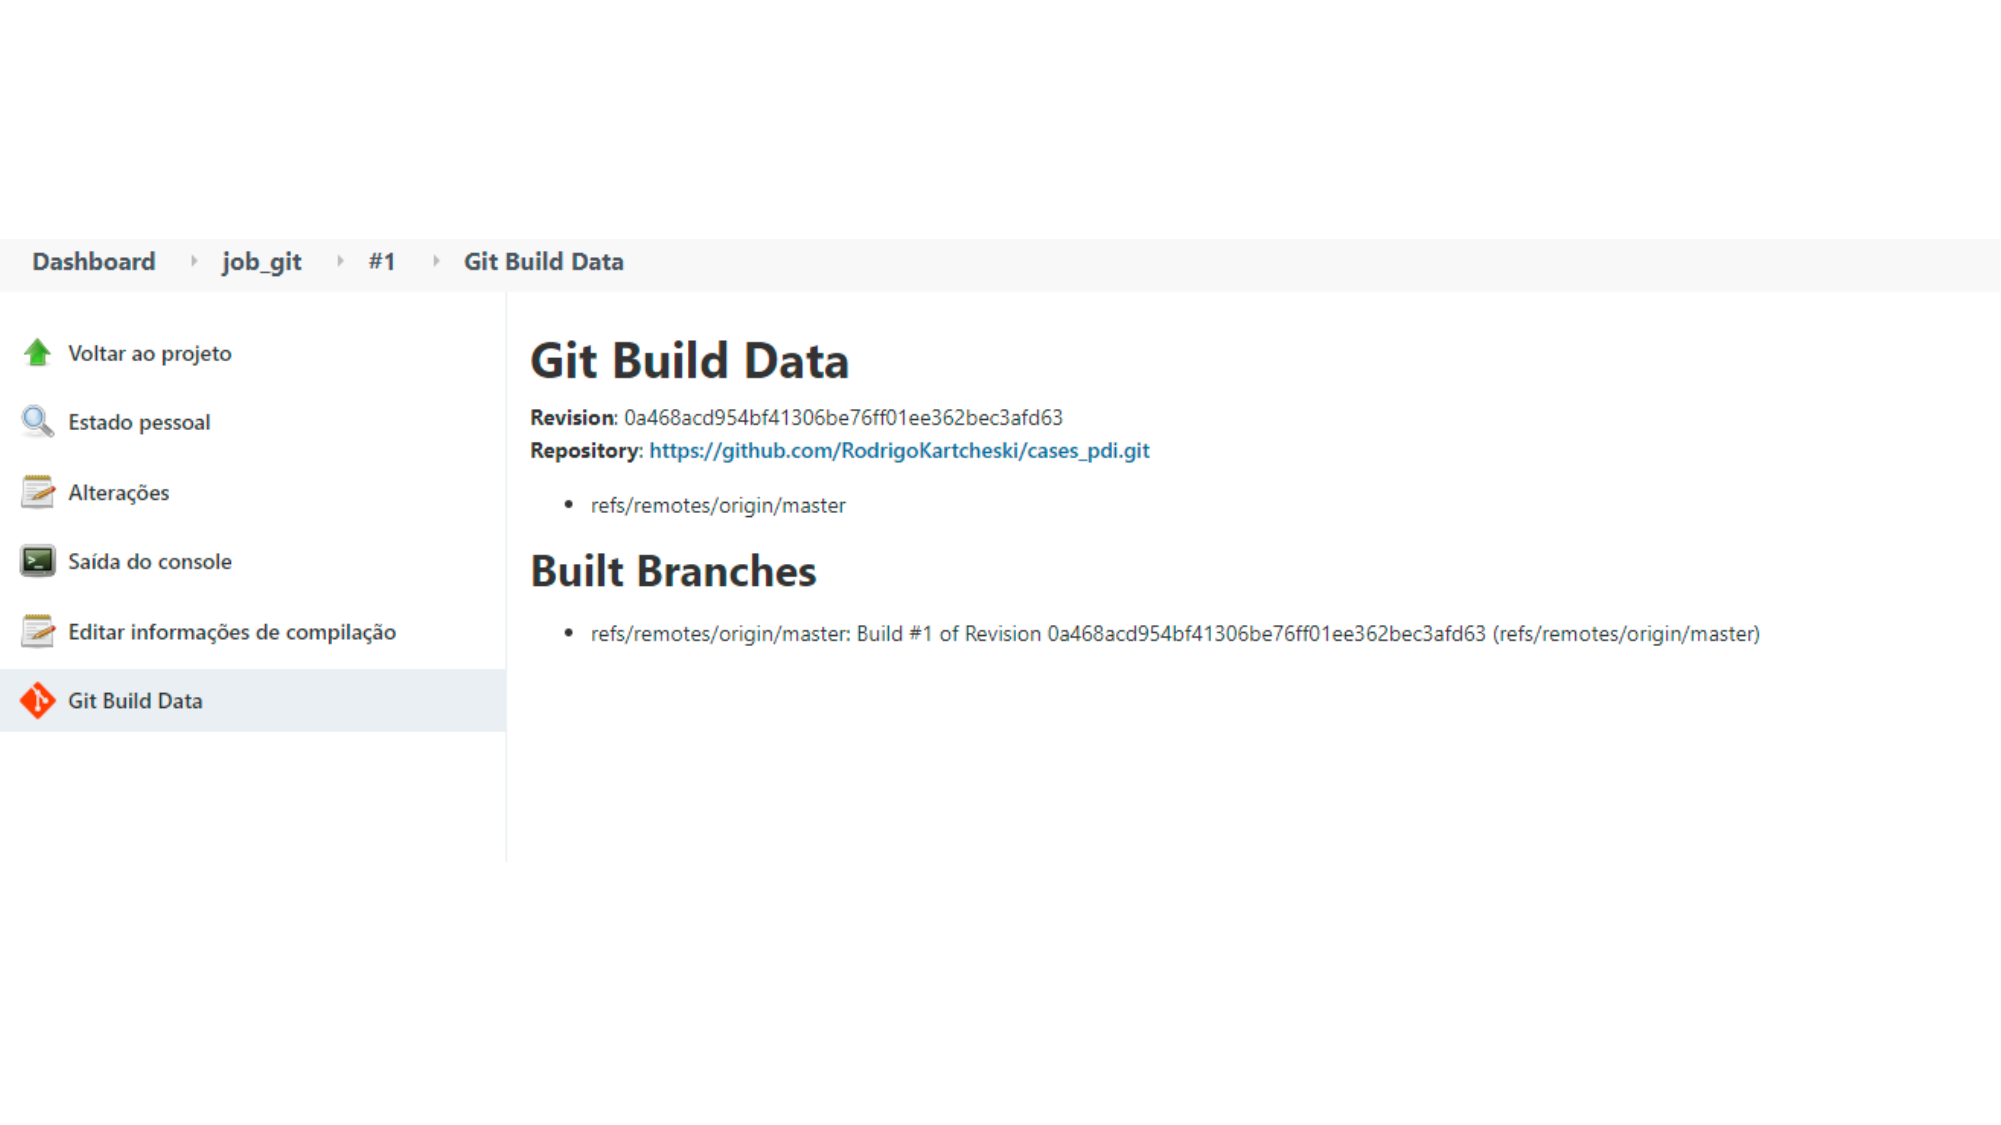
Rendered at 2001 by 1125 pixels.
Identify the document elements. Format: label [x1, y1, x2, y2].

picture [0, 239, 2000, 862]
